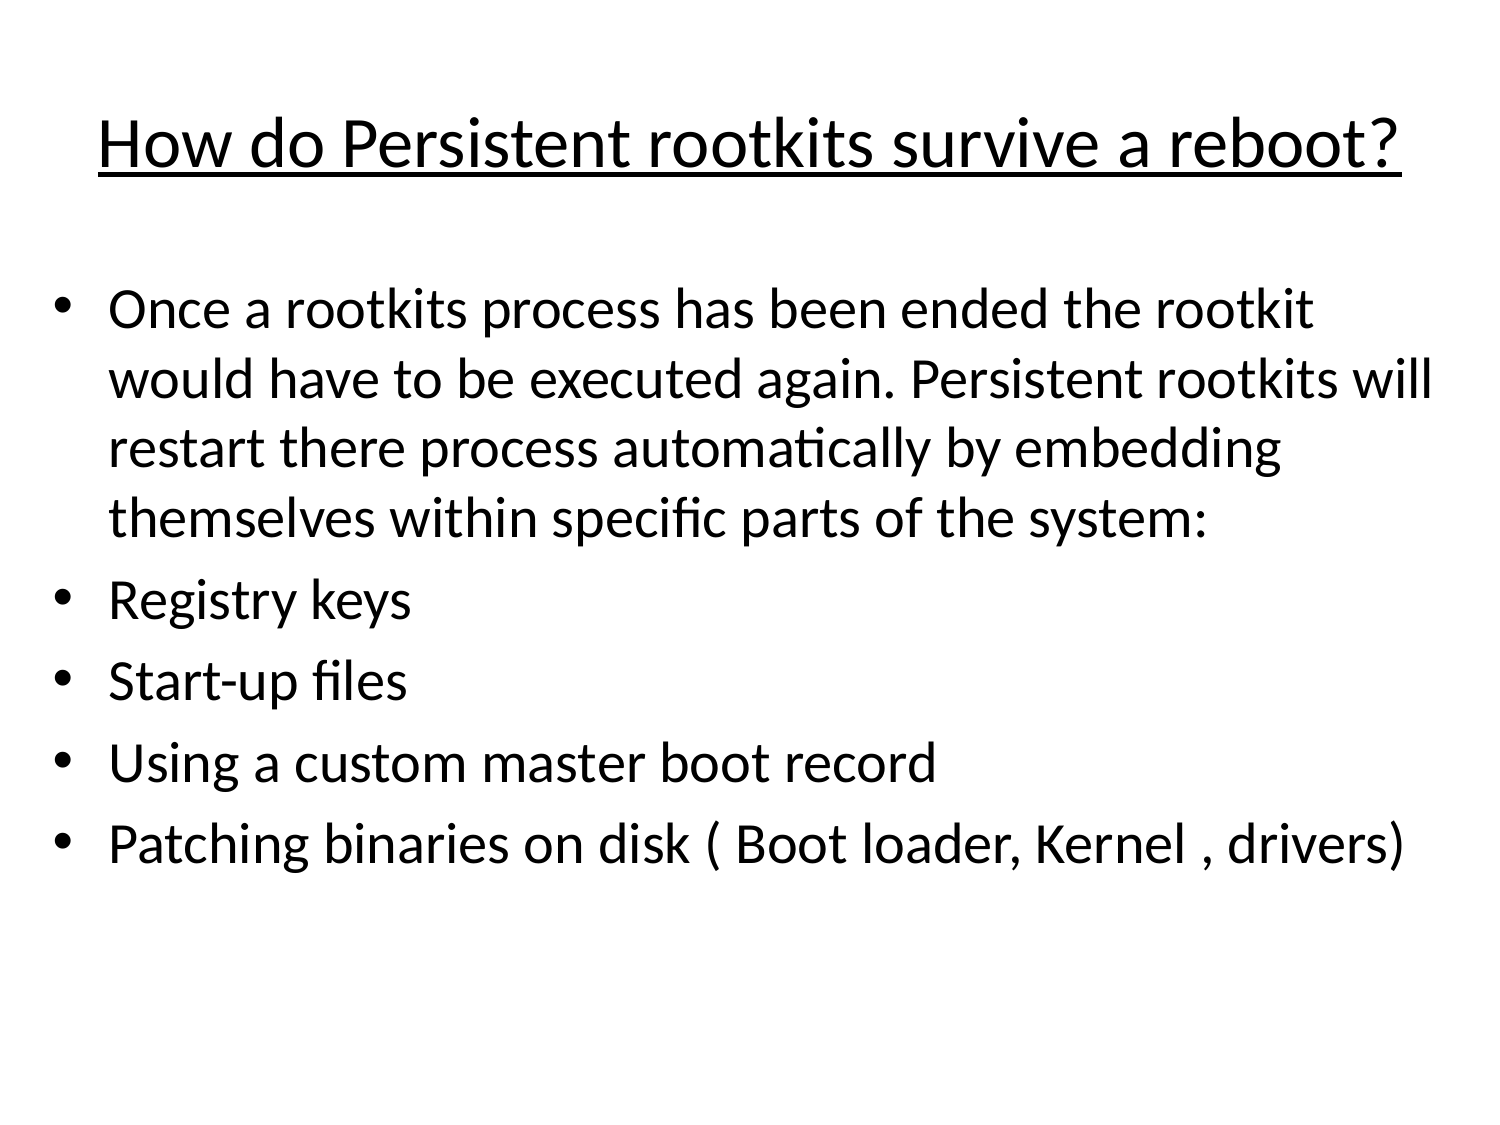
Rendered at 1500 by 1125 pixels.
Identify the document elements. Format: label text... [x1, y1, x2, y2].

title How do Persistent rootkits survive a reboot? [75, 45, 1425, 233]
list Once a rootkits process has been ended the rootkit would have to be executed again. Persistent rootkits will restart there process automatically by embedding themselves within specific parts of the system: Registry keys Start-up files Using a custom master boot record Patching binaries on disk ( Boot loader, Kernel , drivers) [37, 262, 1463, 1005]
